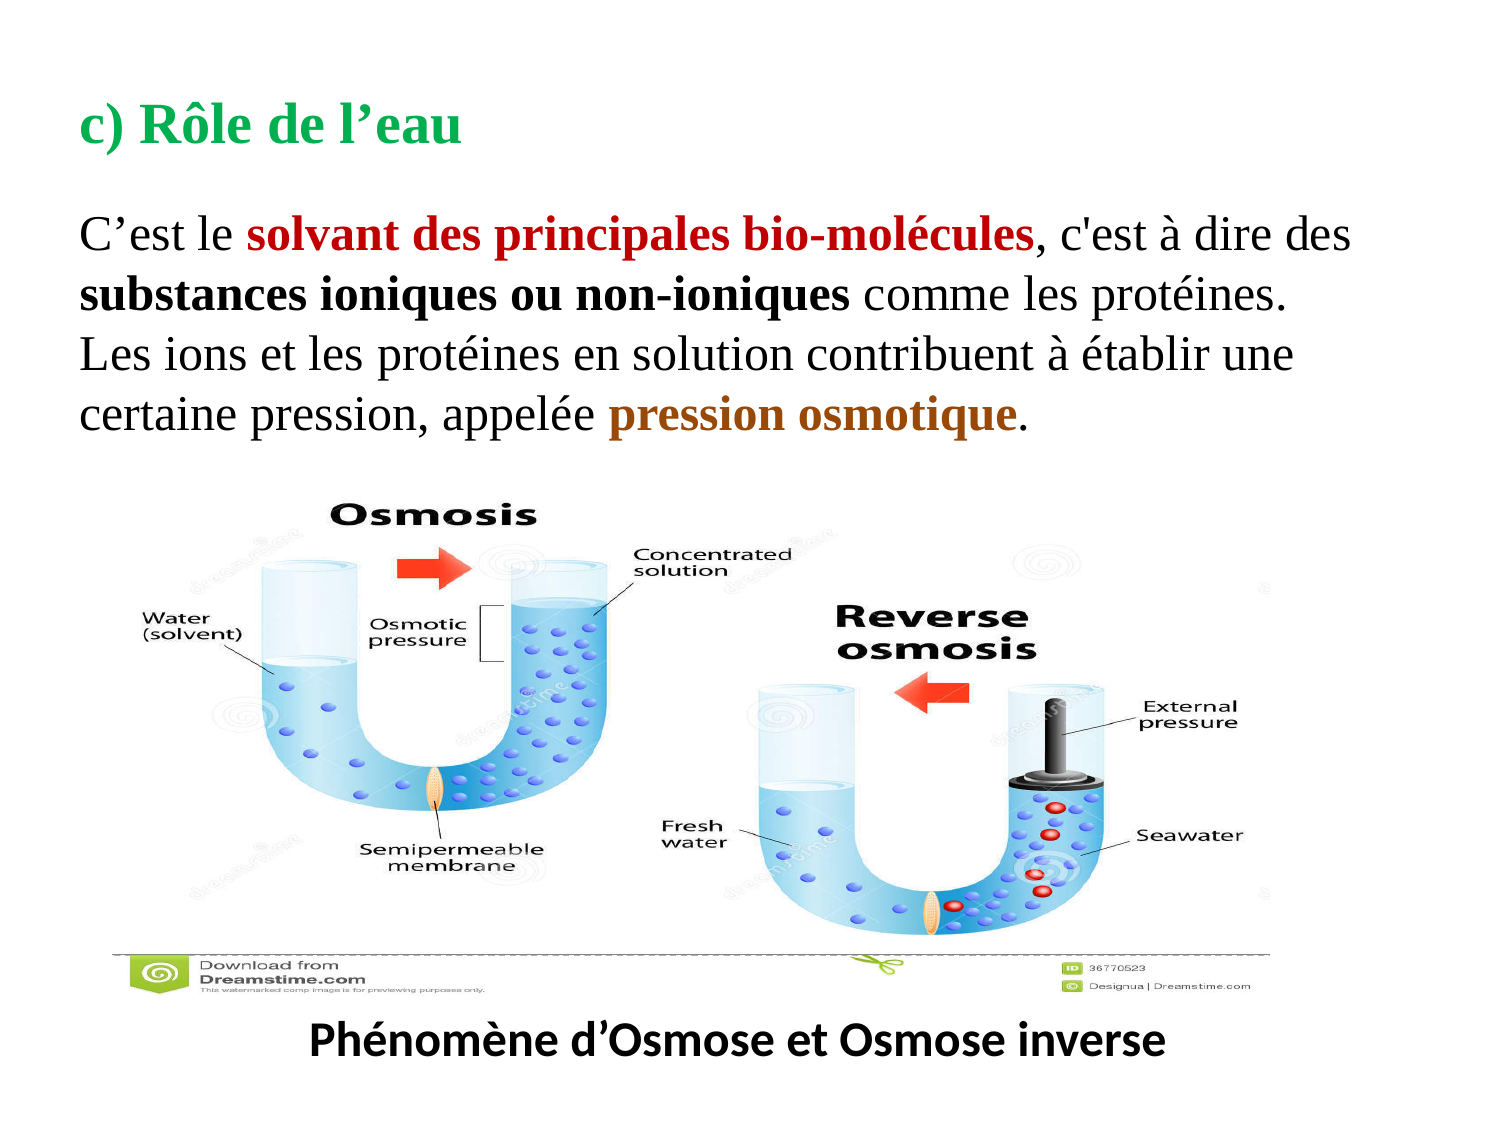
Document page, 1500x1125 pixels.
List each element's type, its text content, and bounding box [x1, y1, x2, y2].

text_box c) Rôle de l’eau C’est le solvant des principales bio-molécules, c'est à dire des substances ioniques ou non-ioniques comme les protéines. Les ions et les protéines en solution contribuent à établir une certaine pression, appelée pression osmotique. [64, 78, 1459, 558]
text_box Phénomène d’Osmose et Osmose inverse [182, 999, 1294, 1075]
picture [111, 475, 1270, 1000]
